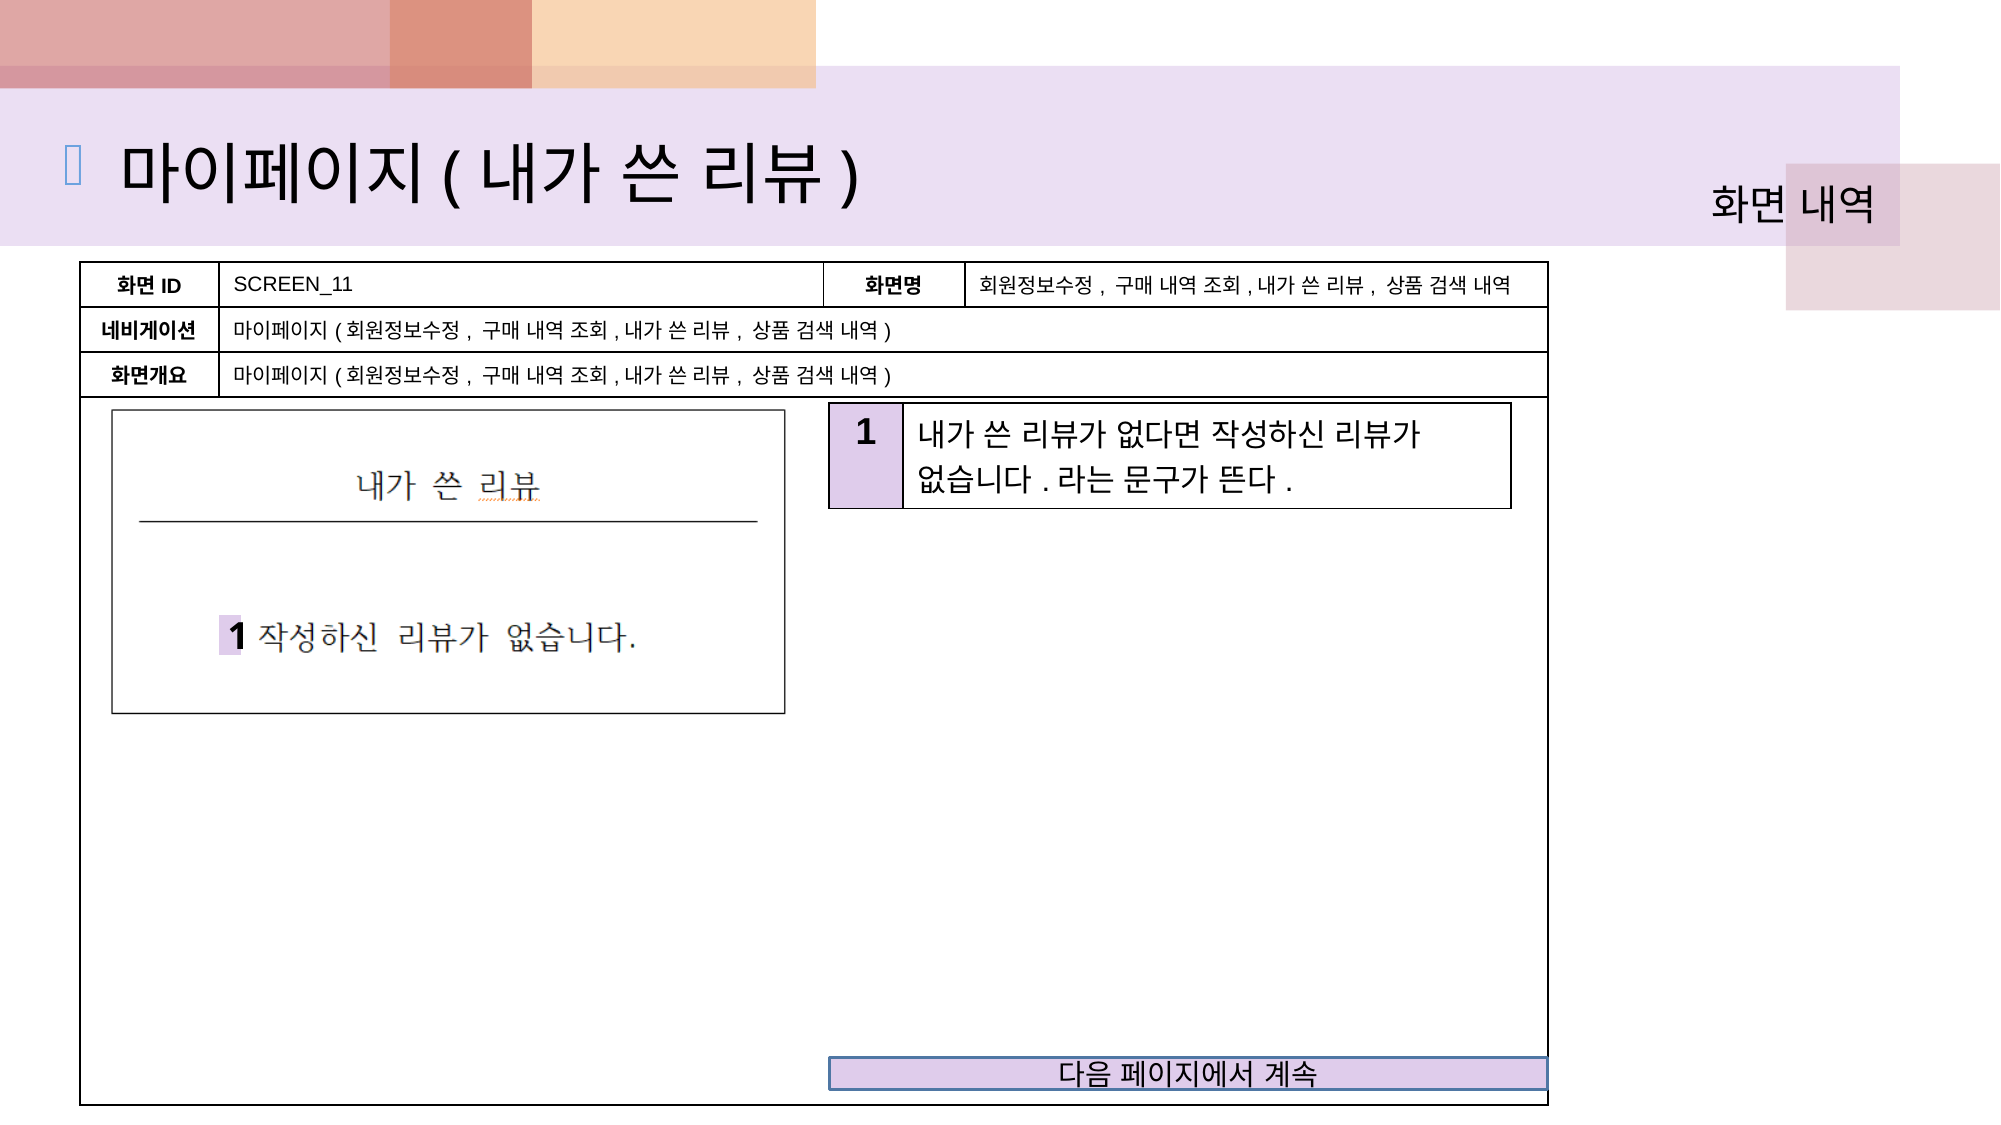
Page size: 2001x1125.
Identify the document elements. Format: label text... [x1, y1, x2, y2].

text_box 화면 내역 [1696, 171, 2000, 240]
table_header 화면ID [81, 263, 218, 306]
table_cell 마이페이지(회원정보수정, 구매 내역 조회,내가 쓴 리뷰, 상품 검색 내역) [220, 308, 1547, 351]
text_box [1558, 66, 2000, 97]
text_box 다음 페이지에서 계속 [828, 1056, 1549, 1091]
table_header 화면명 [824, 263, 964, 306]
table_cell [81, 398, 1547, 1104]
table_cell 네비게이션 [81, 308, 218, 351]
table_header 회원정보수정, 구매 내역 조회,내가 쓴 리뷰, 상품 검색 내역 [966, 263, 1547, 306]
table_cell 마이페이지(회원정보수정, 구매 내역 조회,내가 쓴 리뷰, 상품 검색 내역) [220, 353, 1547, 396]
table_header 1 [830, 404, 902, 508]
table_cell 화면개요 [81, 353, 218, 396]
table_header 내가 쓴 리뷰가 없다면 작성하신 리뷰가 없습니다.라는 문구가 뜬다. [904, 404, 1510, 508]
text_box 마이페이지(내가 쓴 리뷰) [48, 124, 1490, 172]
picture [104, 402, 793, 724]
table_header SCREEN_11 [220, 263, 823, 306]
